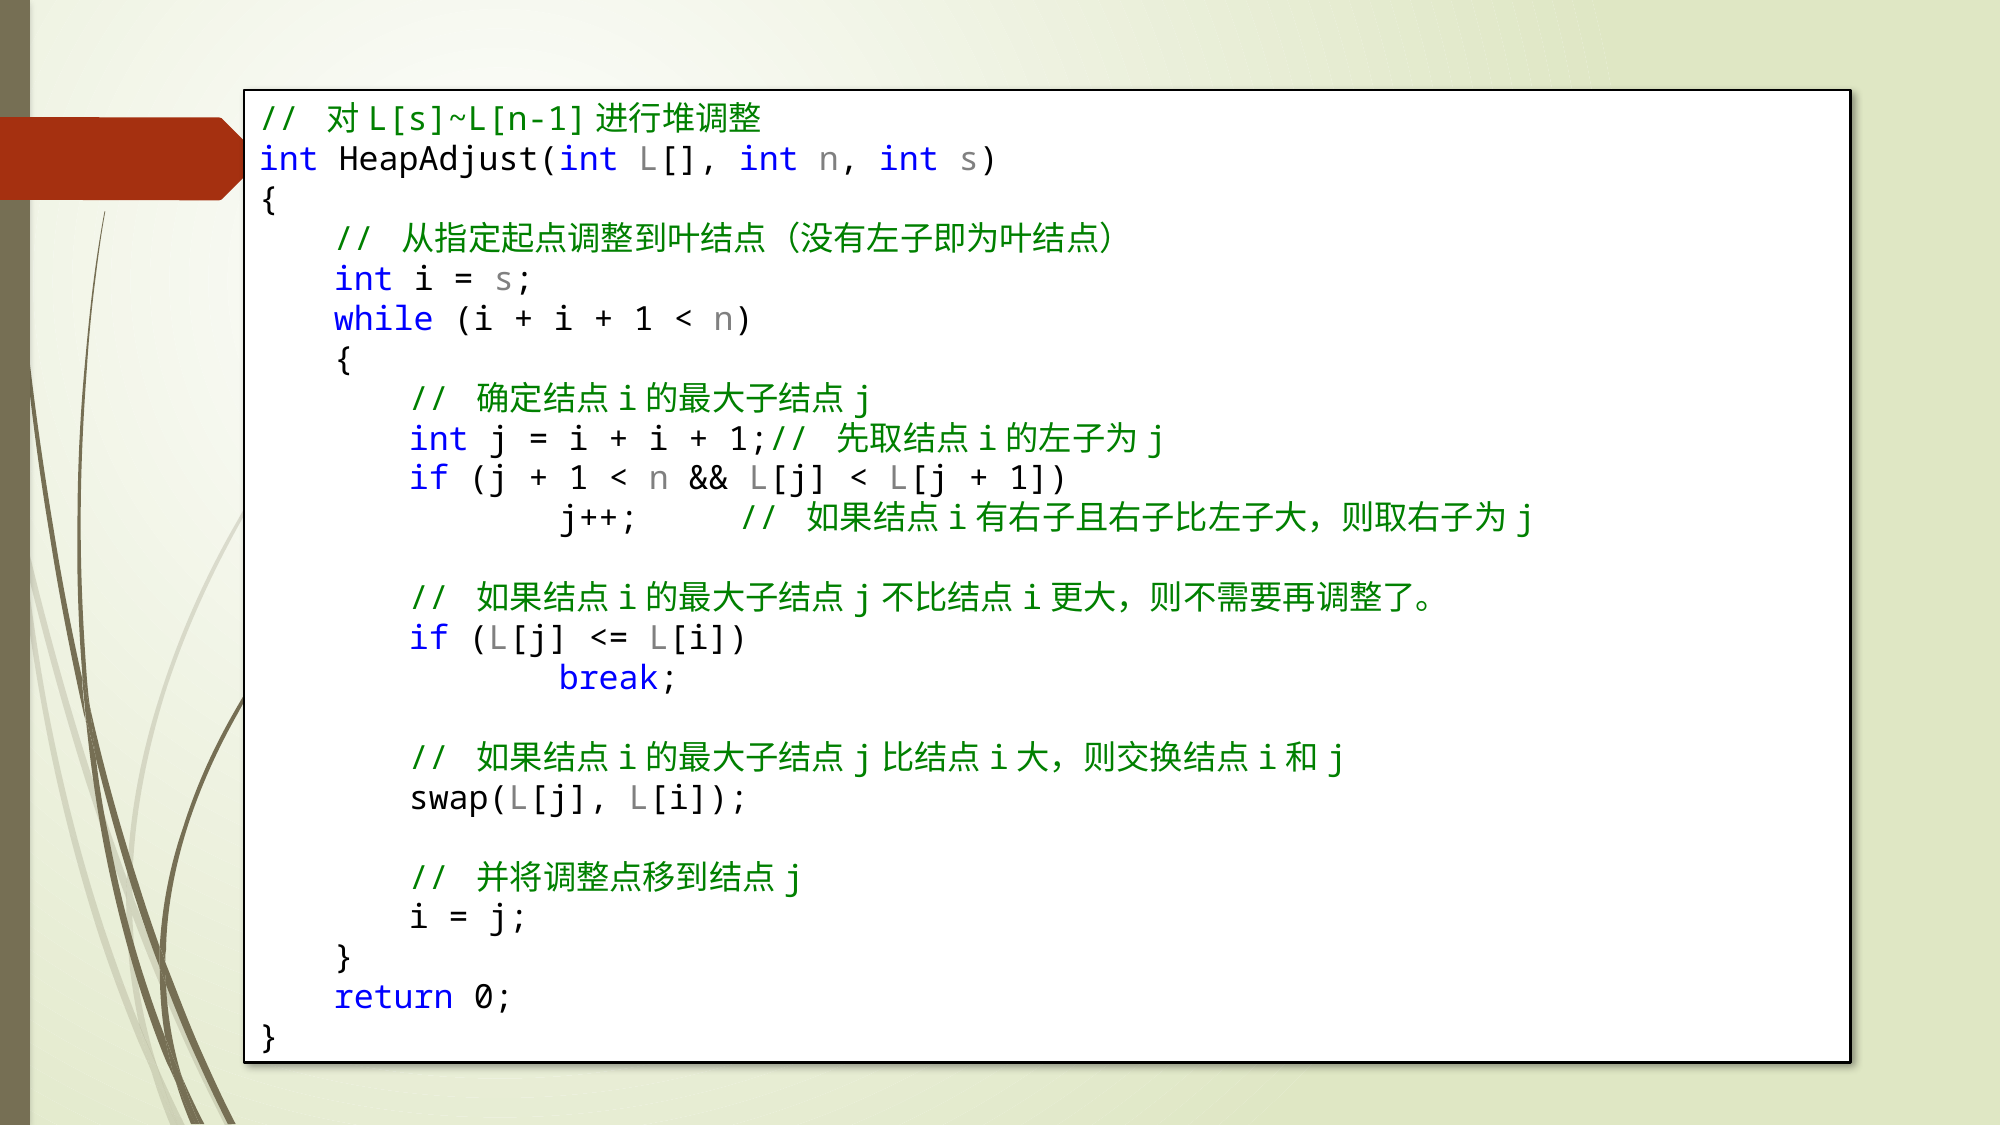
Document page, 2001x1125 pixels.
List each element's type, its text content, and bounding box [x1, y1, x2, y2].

text_box // 对L[s]~L[n-1]进行堆调整 int HeapAdjust(int L[], int n, int s) { // 从指定起点调整到叶结点（没有左子即为叶结点） int i = s; while (i + i + 1 < n) { // 确定结点i的最大子结点j int j = i + i + 1;// 先取结点i的左子为j if (j + 1 < n && L[j] < L[j + 1]) j++; // 如果结点i有右子且右子比左子大，则取右子为j // 如果结点i的最大子结点j不比结点i更大，则不需要再调整了。 if (L[j] <= L[i]) break; // 如果结点i的最大子结点j比结点i大，则交换结点i和j swap(L[j], L[i]); // 并将调整点移到结点j i = j; } return 0; } [243, 89, 1852, 1064]
